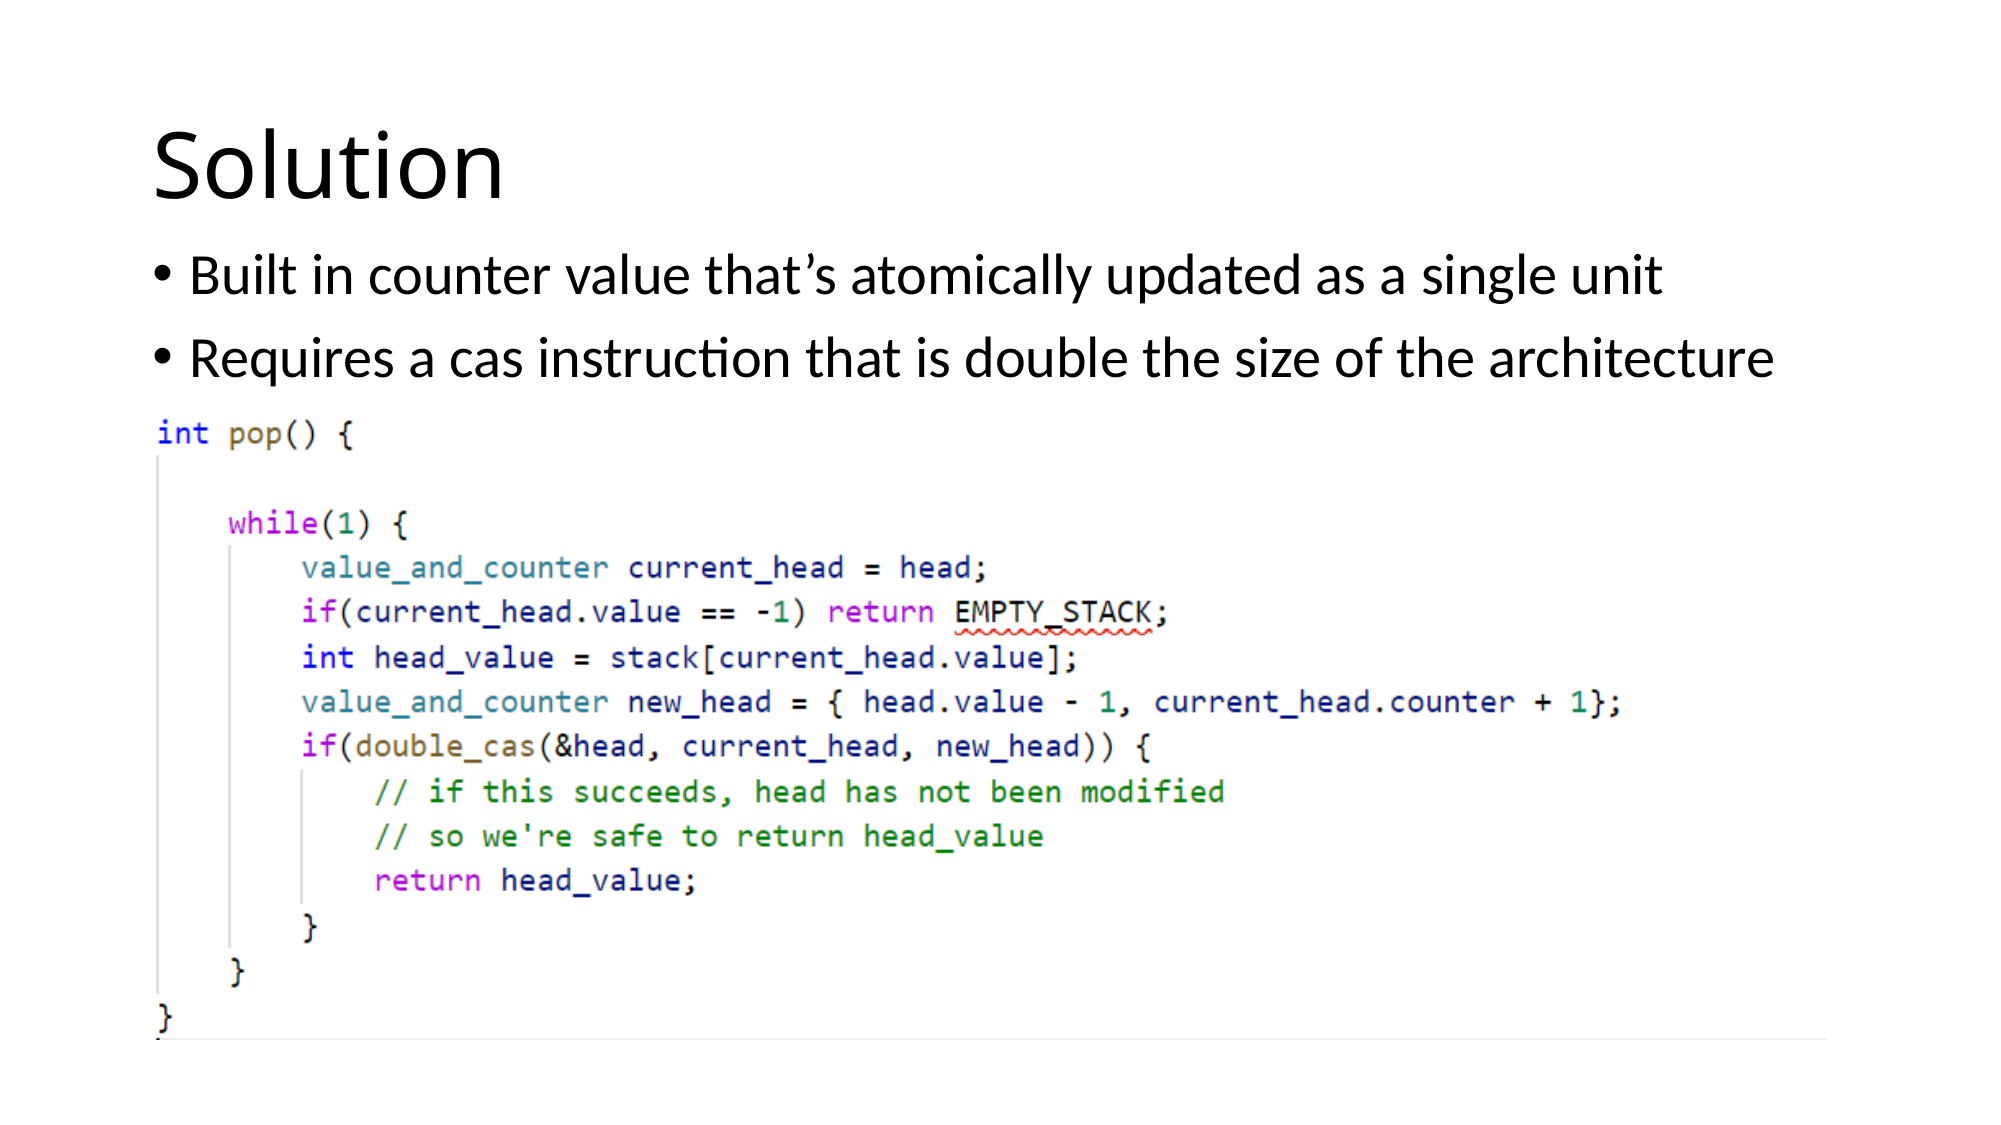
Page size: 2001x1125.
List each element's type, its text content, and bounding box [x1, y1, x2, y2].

title Solution [137, 59, 1863, 236]
list Built in counter value that’s atomically updated as a single unit Requires a cas instruction that is double the size of the architecture [137, 236, 2000, 404]
picture [137, 403, 1827, 1040]
